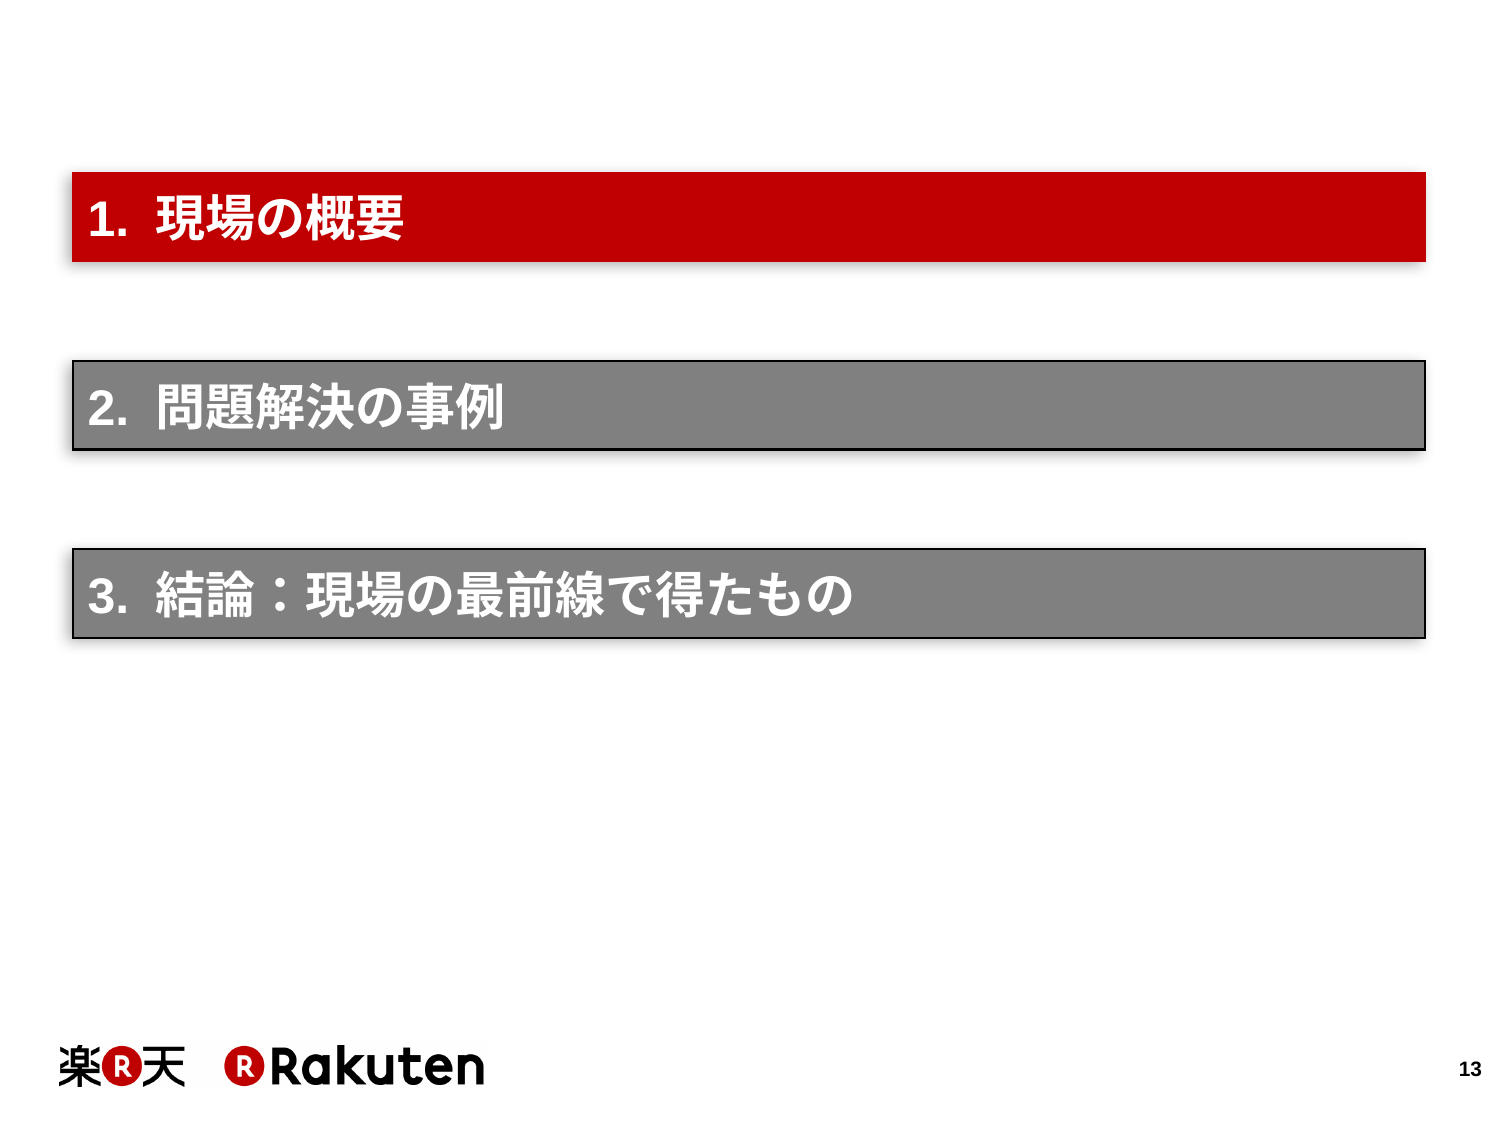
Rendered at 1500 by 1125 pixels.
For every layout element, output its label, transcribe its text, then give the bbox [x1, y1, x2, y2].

text_box 2. 問題解決の事例 [72, 360, 1425, 450]
picture [53, 1039, 491, 1093]
text_box 1. 現場の概要 [72, 172, 1425, 262]
text_box 3. 結論：現場の最前線で得たもの [72, 549, 1425, 638]
